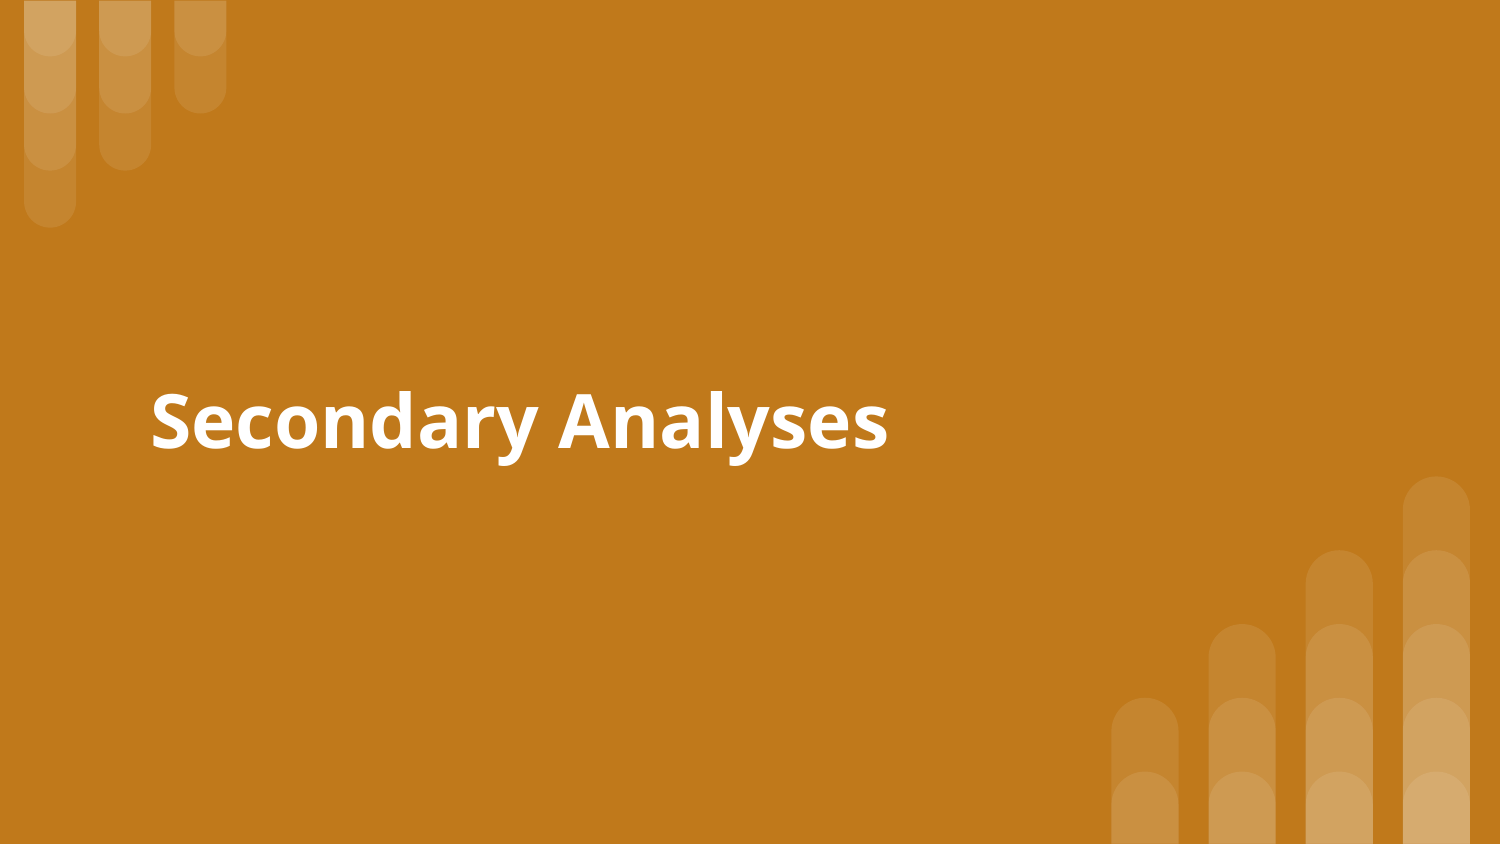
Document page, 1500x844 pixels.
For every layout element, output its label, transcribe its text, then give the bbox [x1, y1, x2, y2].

title Secondary Analyses [135, 264, 1097, 572]
